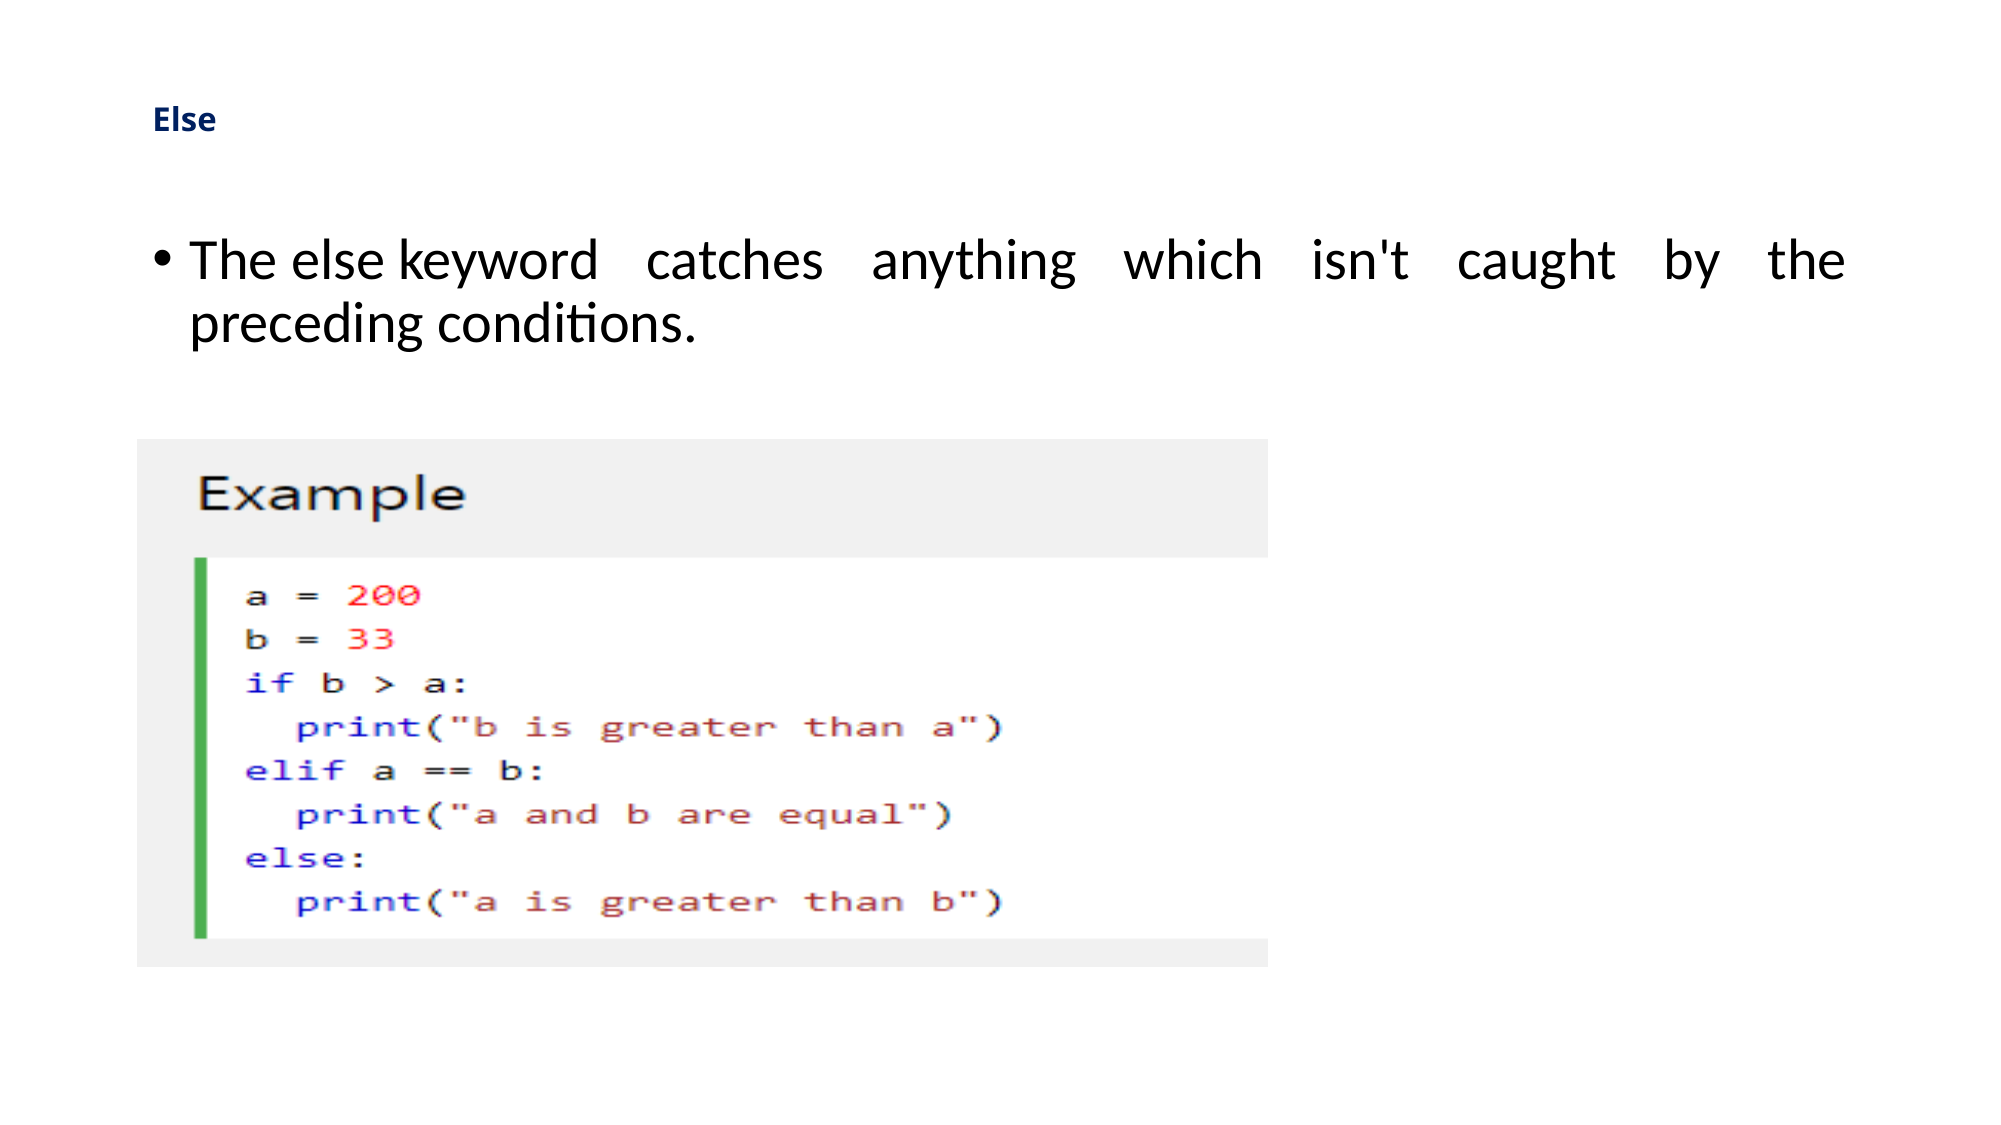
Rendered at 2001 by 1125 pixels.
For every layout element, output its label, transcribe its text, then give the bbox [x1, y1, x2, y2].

title Else [137, 59, 1863, 186]
picture [137, 439, 1268, 967]
list The else keyword catches anything which isn't caught by the preceding conditions. [137, 221, 1863, 1014]
